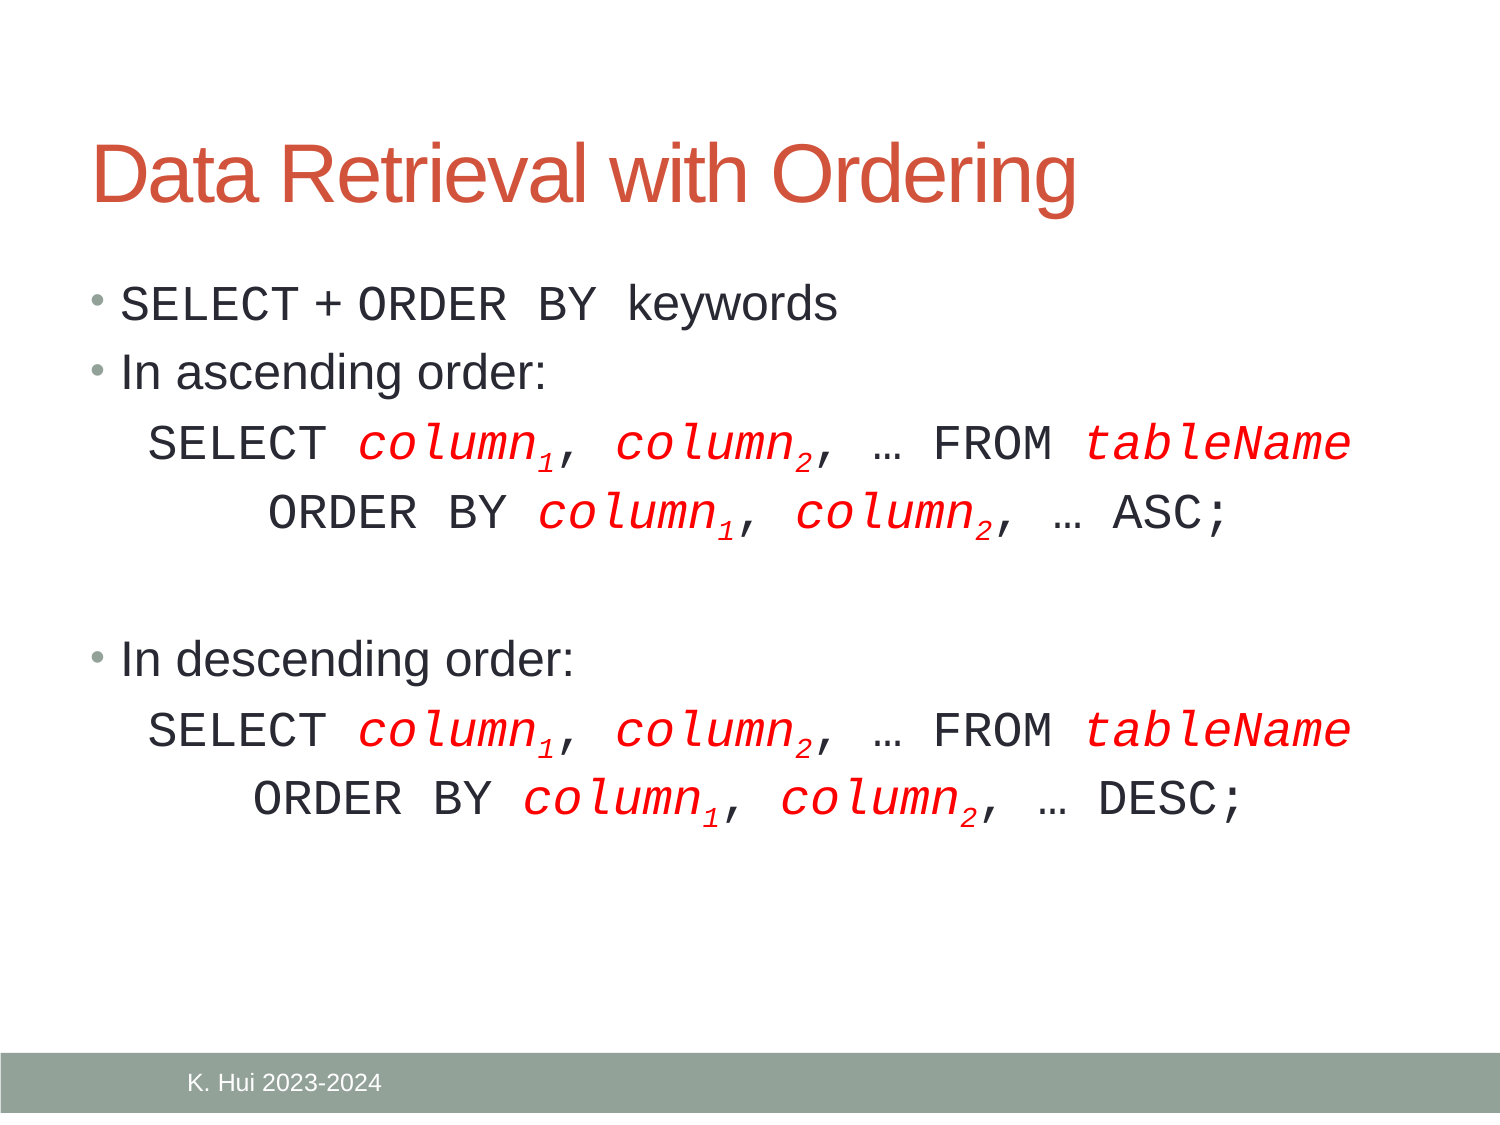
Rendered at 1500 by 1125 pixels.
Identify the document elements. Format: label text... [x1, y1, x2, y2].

footer K. Hui 2023-2024 [75, 1054, 494, 1109]
title Data Retrieval with Ordering [75, 87, 1425, 250]
list SELECT + ORDER BY keywords In ascending order: SELECT column1, column2, … FROM tableName ORDER BY column1, column2, … ASC; In descending order: SELECT column1, column2, … FROM tableName ORDER BY column1, column2, … DESC; [75, 262, 1425, 1032]
